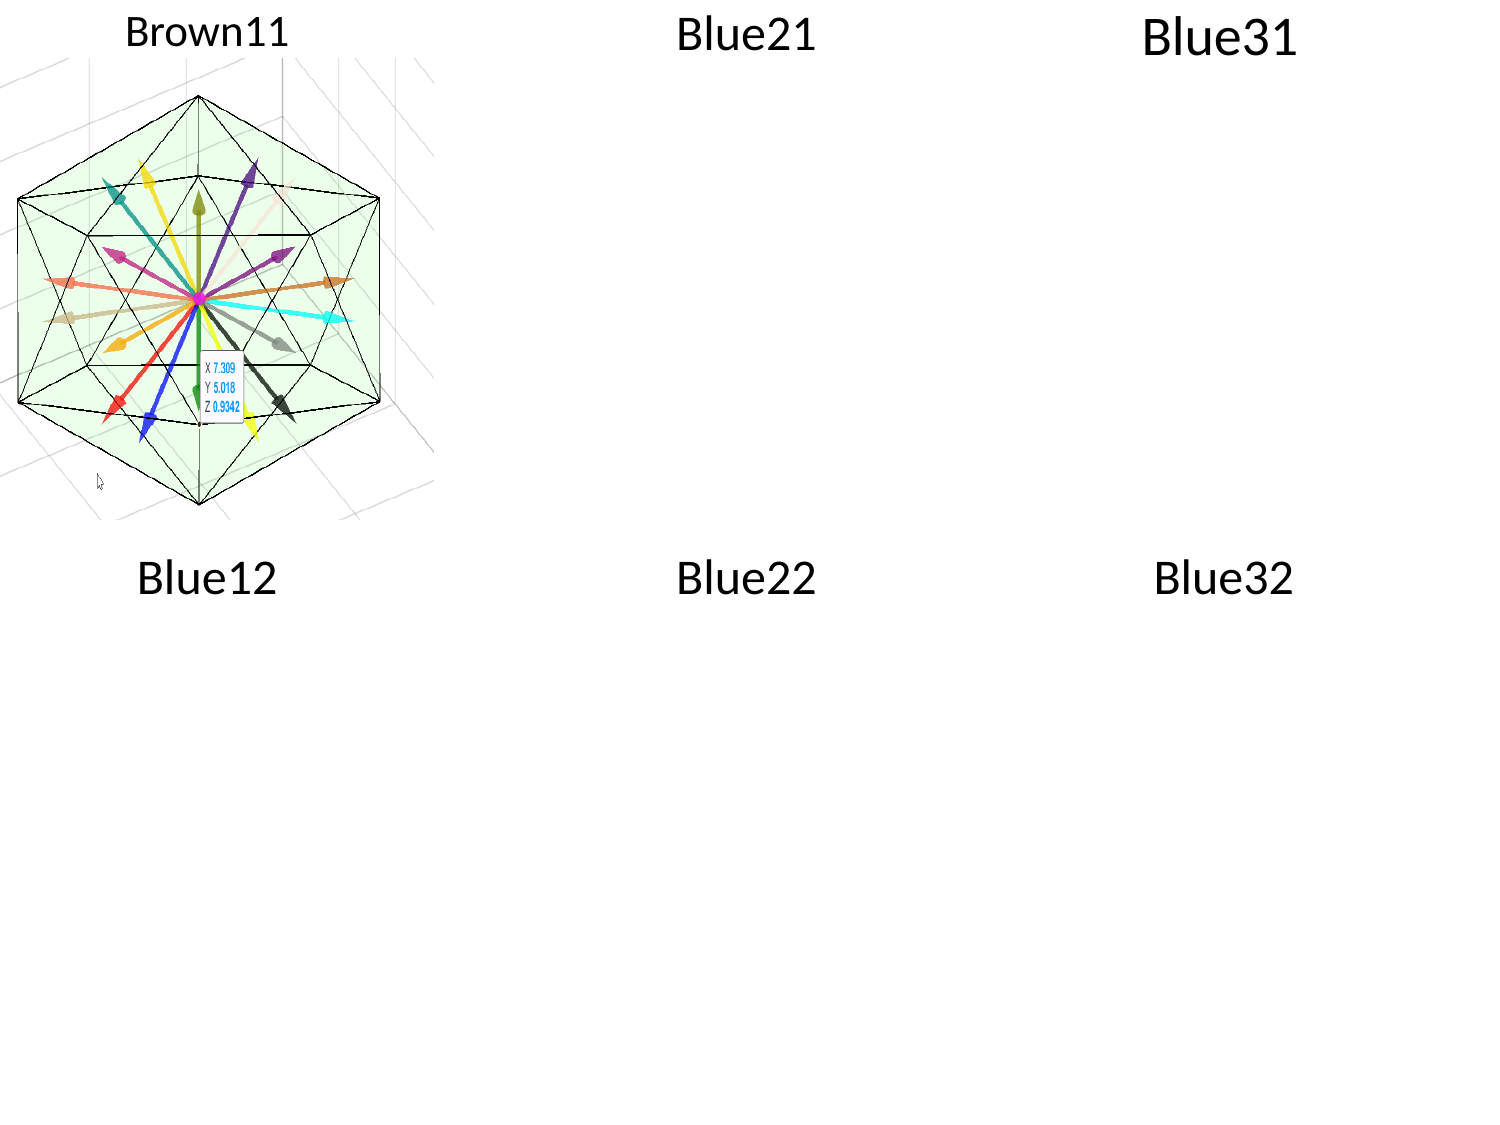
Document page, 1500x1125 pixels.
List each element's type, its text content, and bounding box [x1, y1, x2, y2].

text_box Blue22 [649, 544, 844, 621]
picture [0, 58, 434, 520]
text_box Blue32 [1126, 544, 1322, 621]
text_box Blue31 [1126, 0, 1322, 76]
text_box Brown11 [109, 0, 305, 58]
text_box Blue12 [109, 544, 305, 621]
text_box Blue21 [649, 0, 844, 76]
